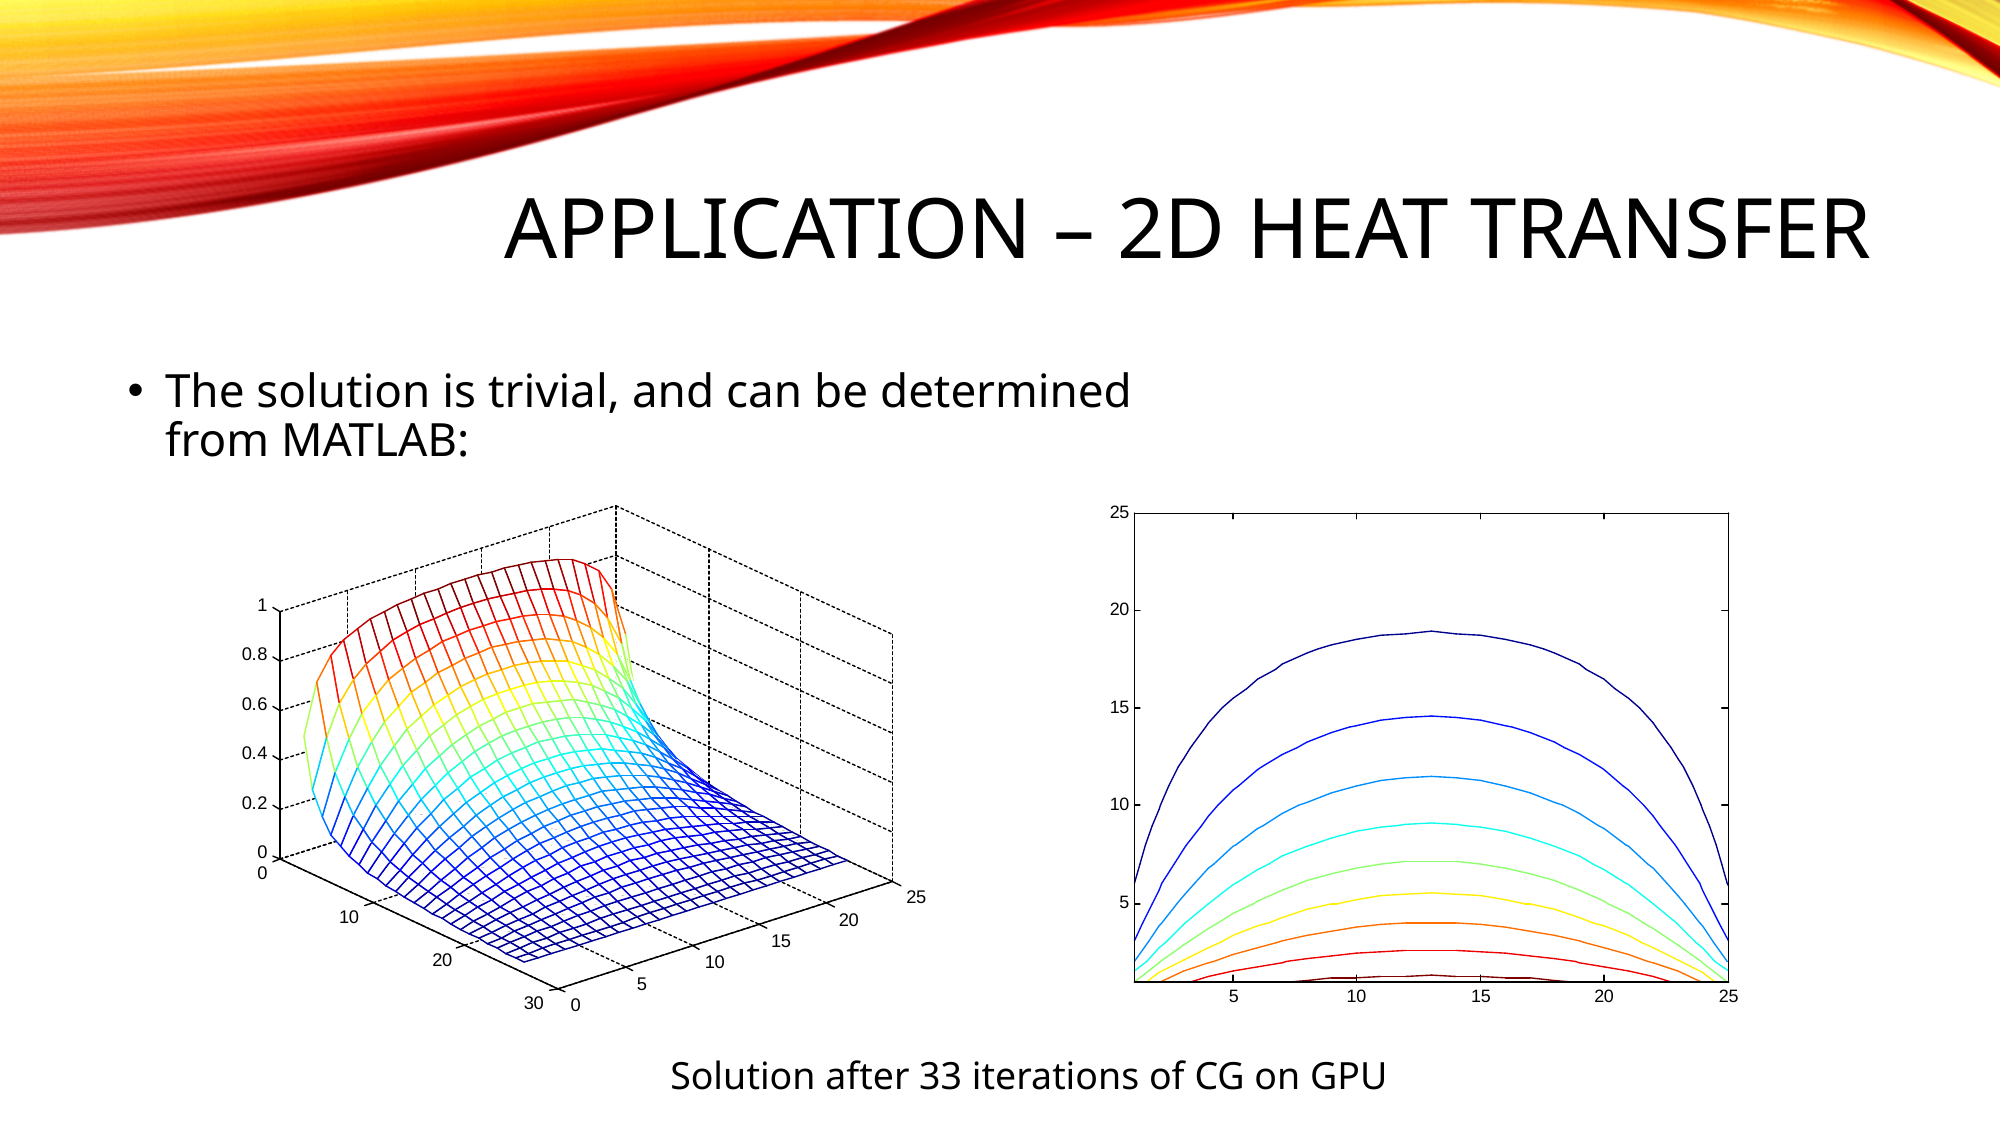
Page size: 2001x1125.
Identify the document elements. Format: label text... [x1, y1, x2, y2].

picture [0, 0, 2000, 237]
text_box Solution after 33 iterations of CG on GPU [655, 1045, 1639, 1105]
title Application – 2D Heat TRANSFER [474, 125, 1888, 338]
list The solution is trivial, and can be determined from MATLAB: [112, 360, 1258, 1071]
picture [178, 460, 969, 1055]
picture [1034, 469, 1802, 1046]
